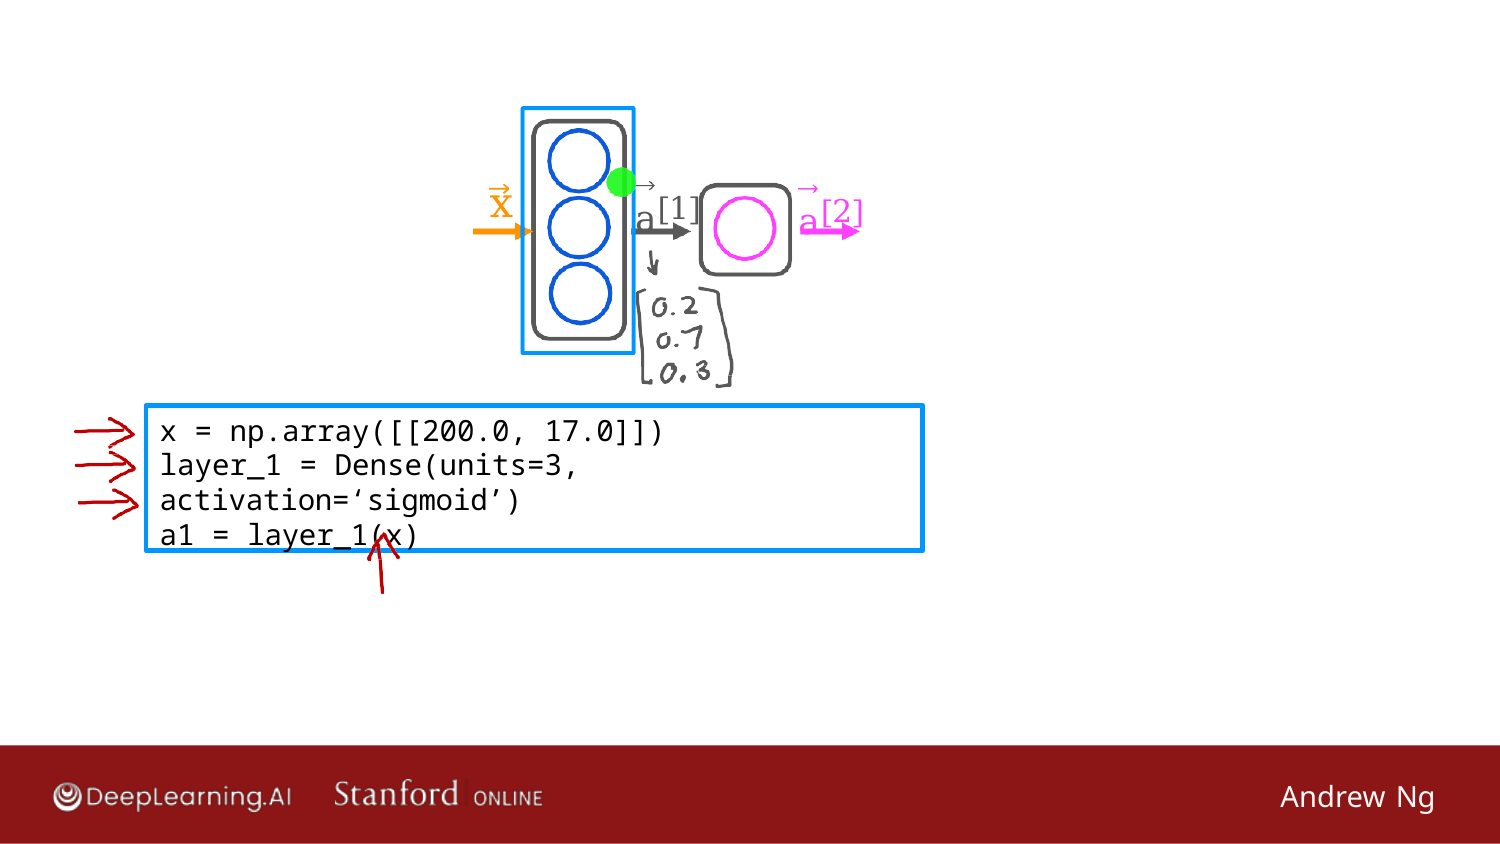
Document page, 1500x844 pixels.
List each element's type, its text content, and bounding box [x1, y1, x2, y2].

picture [51, 770, 293, 825]
picture [366, 532, 400, 594]
picture [74, 416, 139, 520]
picture [473, 106, 861, 388]
text_box x = np.array([[200.0, 17.0]]) layer_1 = Dense(units=3, activation=‘sigmoid’) a1 = layer_1(x) [146, 405, 923, 551]
footer Andrew Ng [1277, 774, 1445, 844]
picture [335, 779, 544, 814]
